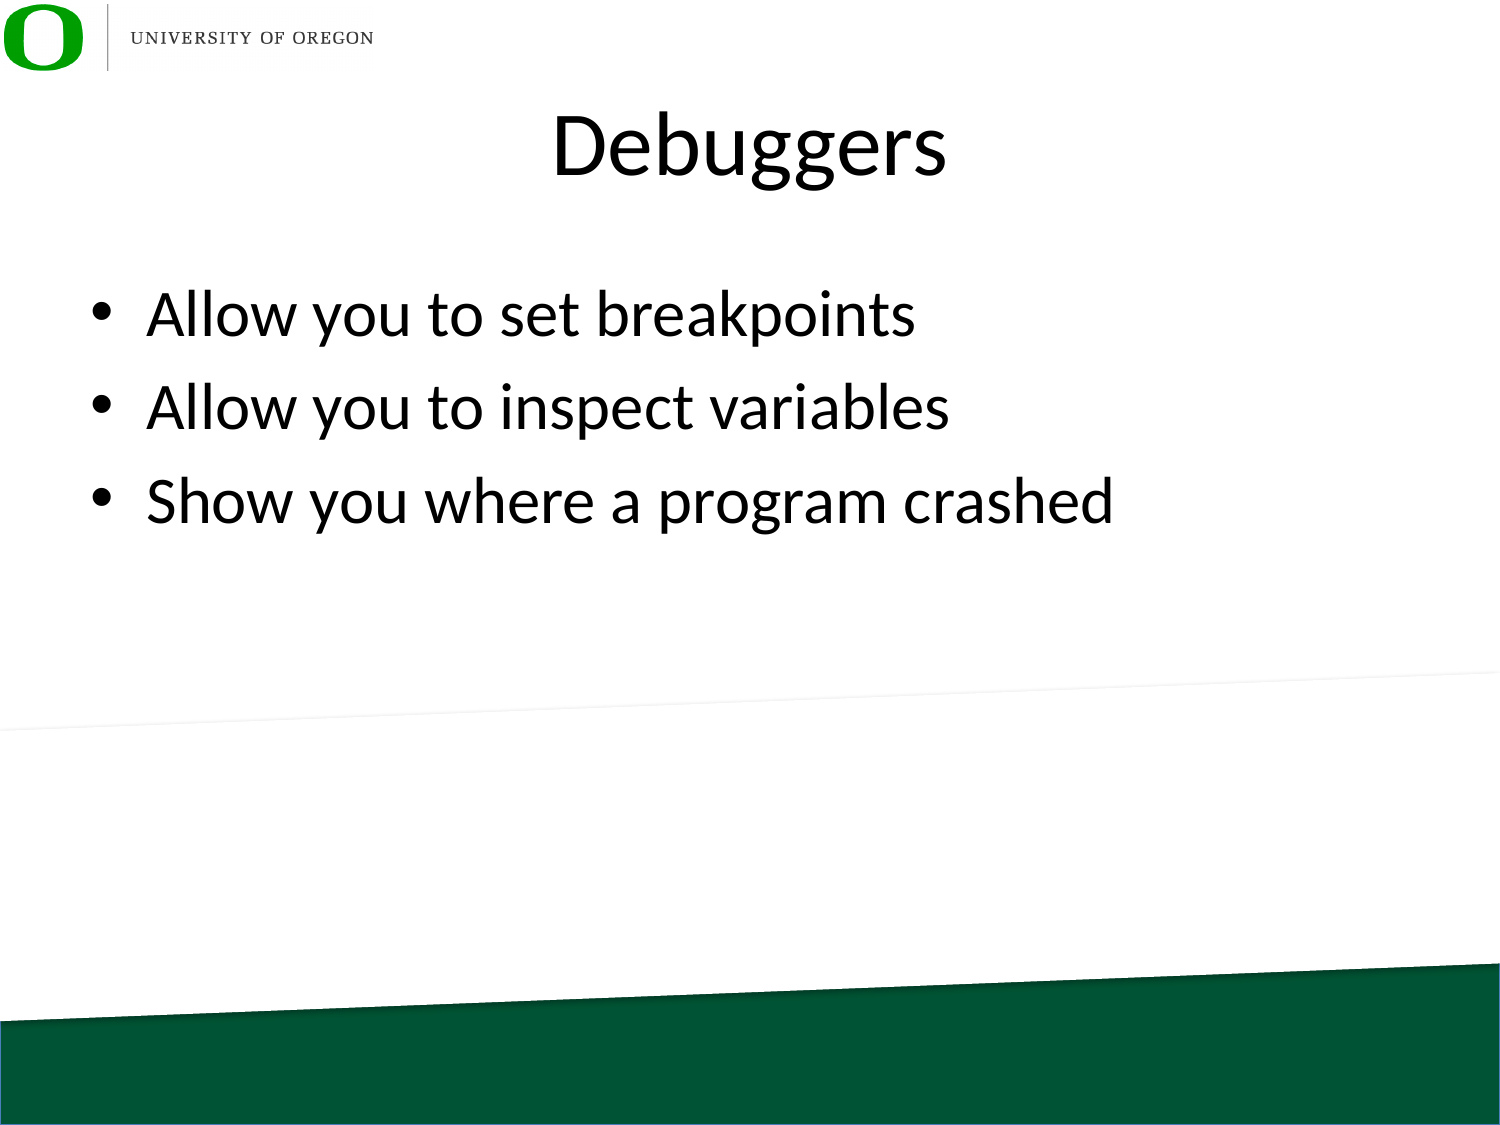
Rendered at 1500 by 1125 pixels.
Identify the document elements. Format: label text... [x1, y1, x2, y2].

picture [4, 4, 373, 71]
title Debuggers [75, 45, 1425, 233]
list Allow you to set breakpoints Allow you to inspect variables Show you where a program crashed [75, 262, 1425, 1005]
